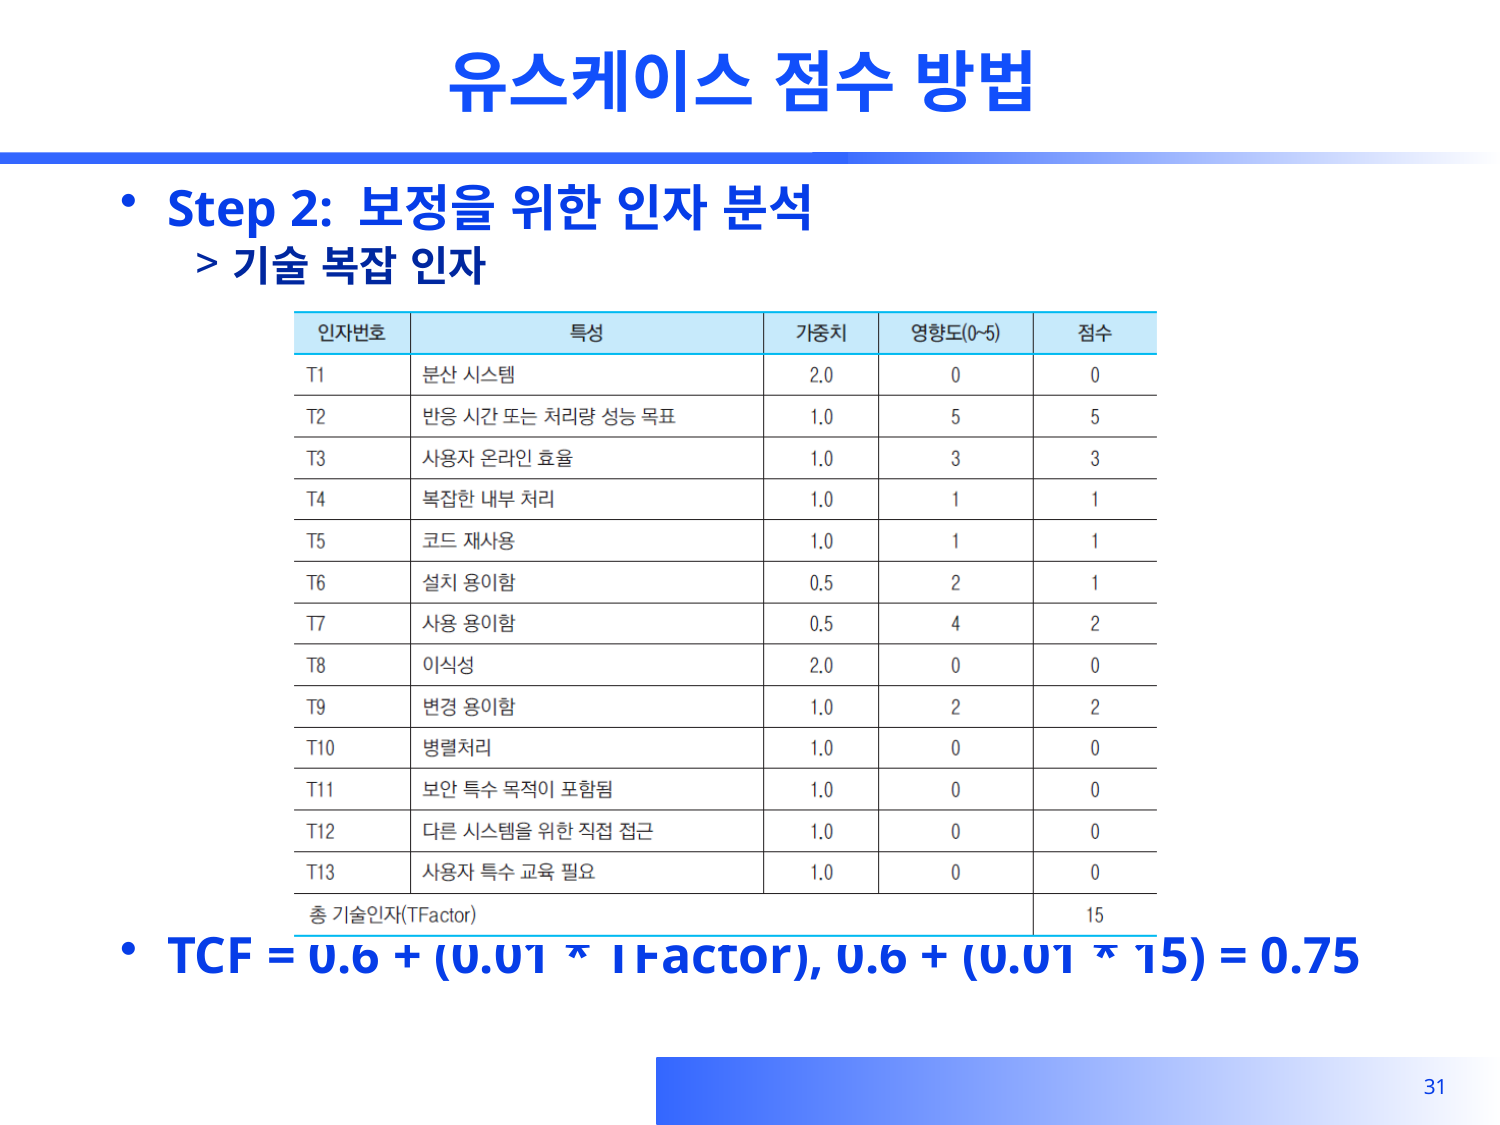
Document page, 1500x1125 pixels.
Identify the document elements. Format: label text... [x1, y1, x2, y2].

picture [288, 303, 1163, 945]
list Step 2: 보정을 위한 인자 분석 기술 복잡 인자 TCF = 0.6 + (0.01 * TFactor), 0.6 + (0.01 * 15) = 0.75 [105, 175, 1483, 1050]
title 유스케이스 점수 방법 [105, 23, 1381, 136]
